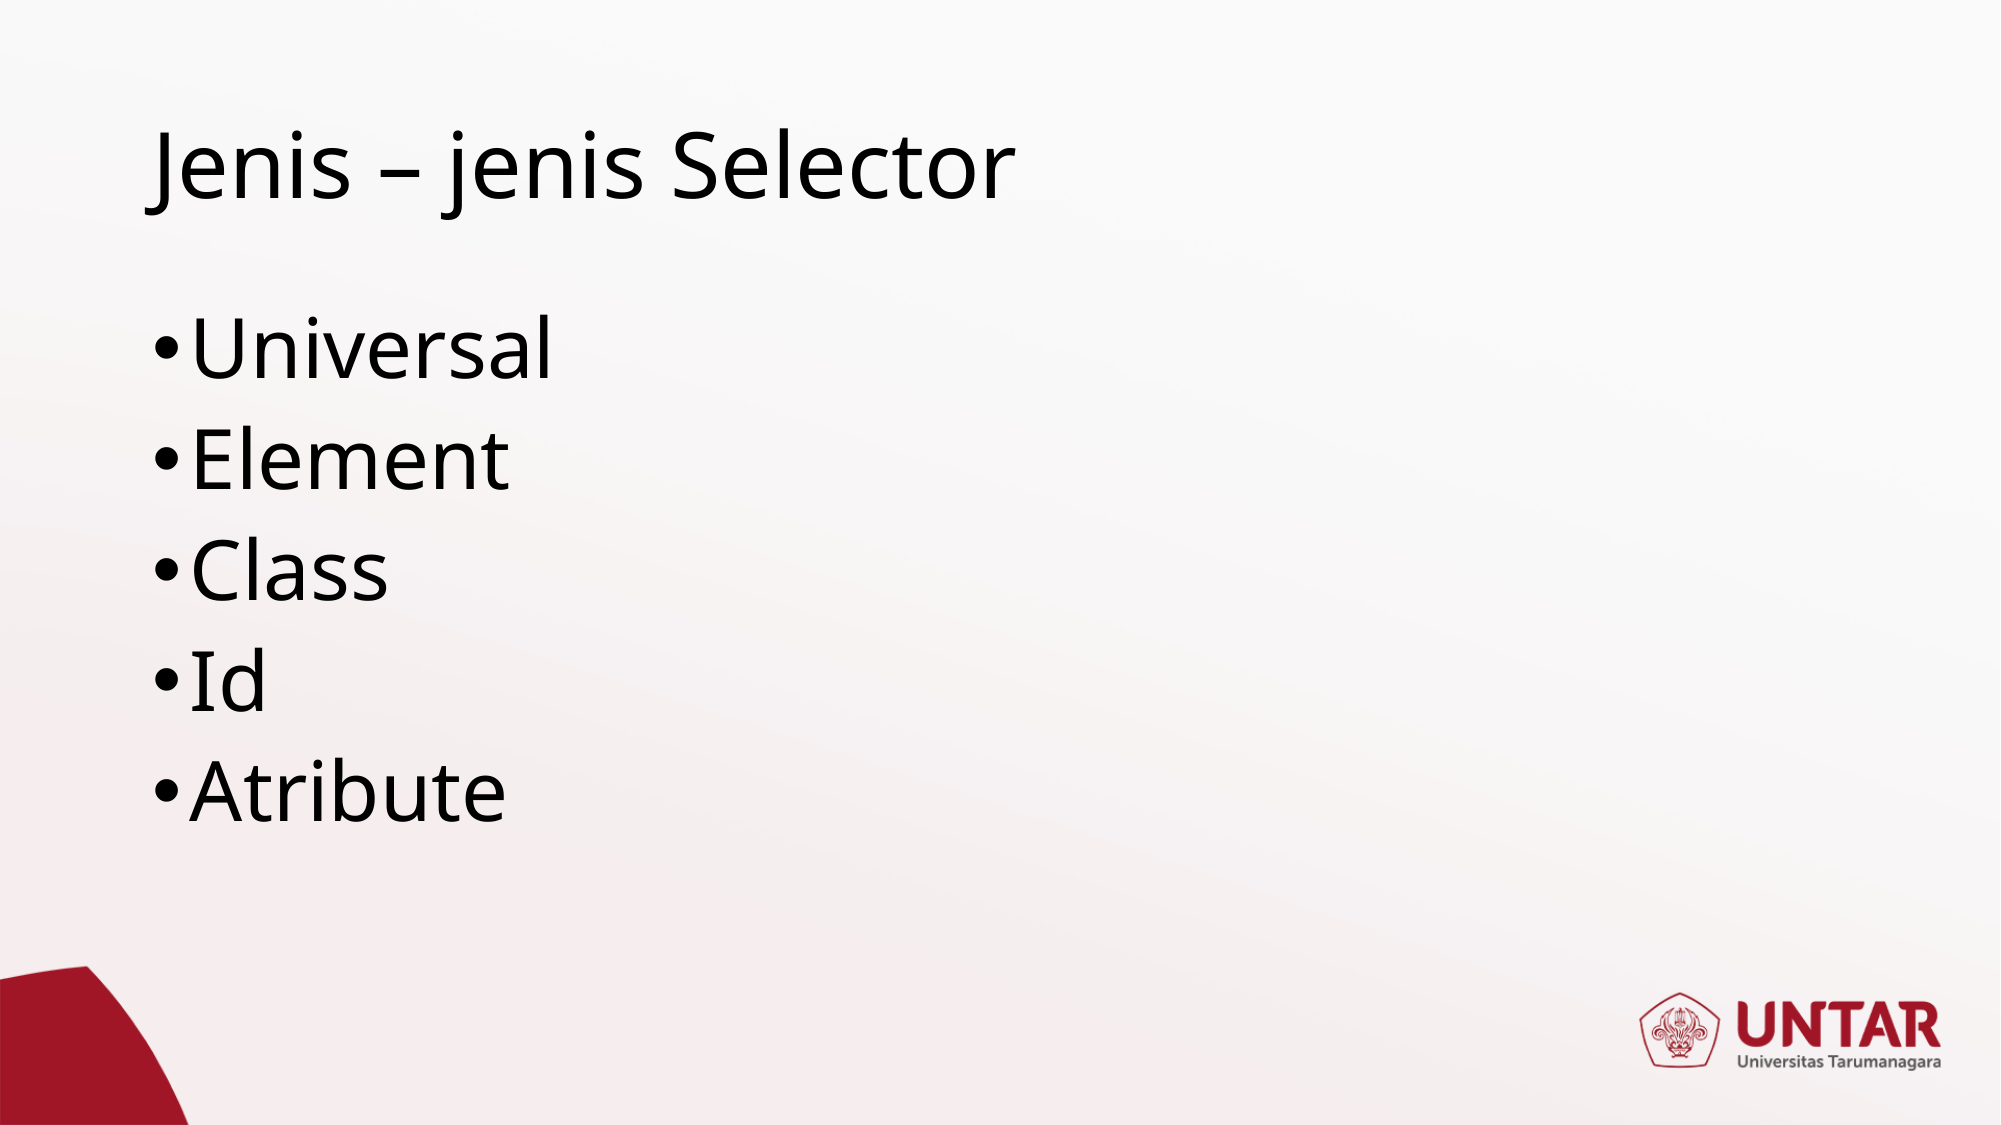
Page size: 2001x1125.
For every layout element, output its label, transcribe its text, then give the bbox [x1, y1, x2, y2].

list Universal Element Class Id Atribute [137, 299, 1863, 1014]
picture [0, 0, 2001, 1125]
title Jenis – jenis Selector [137, 59, 1863, 278]
